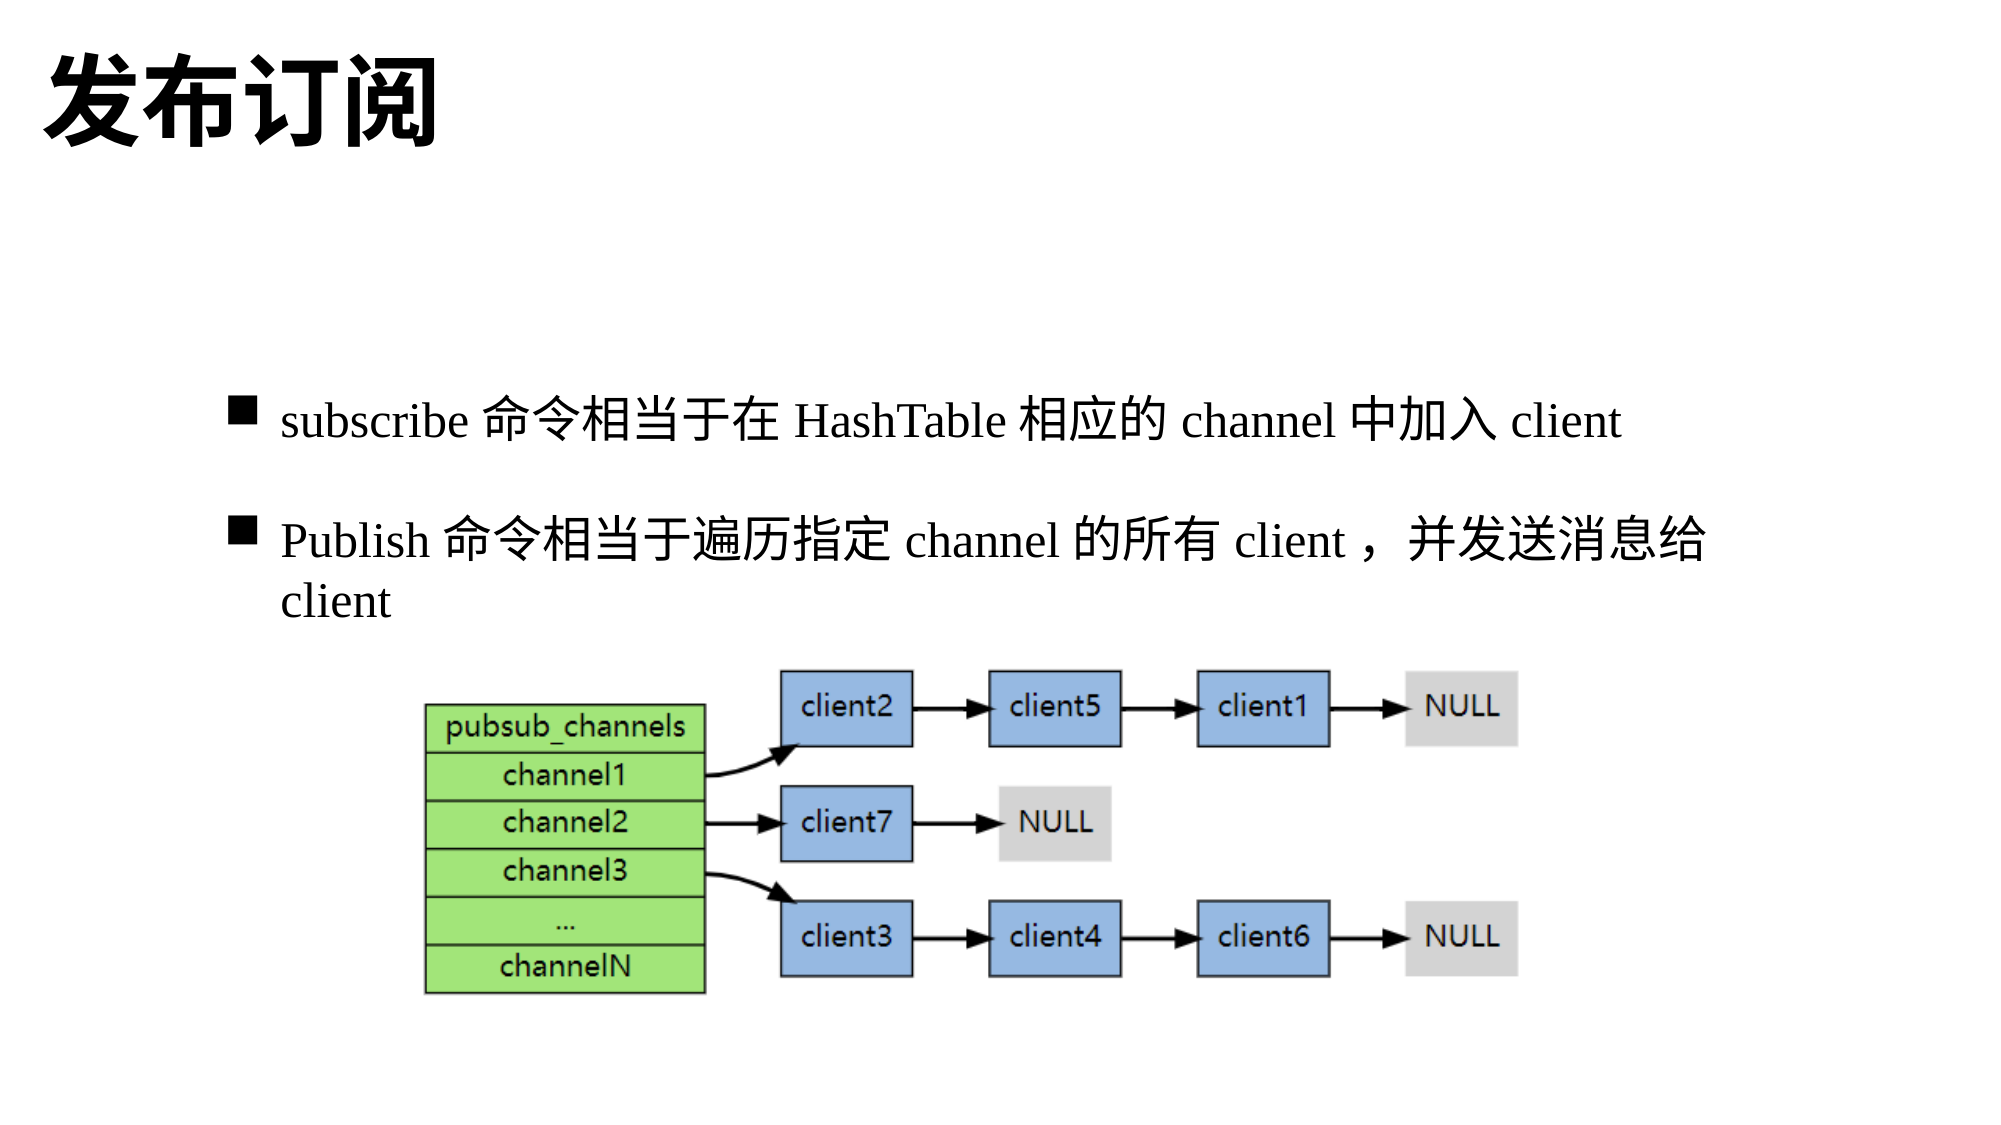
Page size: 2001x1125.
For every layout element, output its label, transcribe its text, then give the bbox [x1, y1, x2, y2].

text_box subscribe命令相当于在HashTable相应的channel中加入client Publish命令相当于遍历指定channel的所有client，并发送消息给client [209, 379, 1830, 635]
text_box 发布订阅 [26, 31, 1328, 166]
picture [402, 649, 1572, 997]
